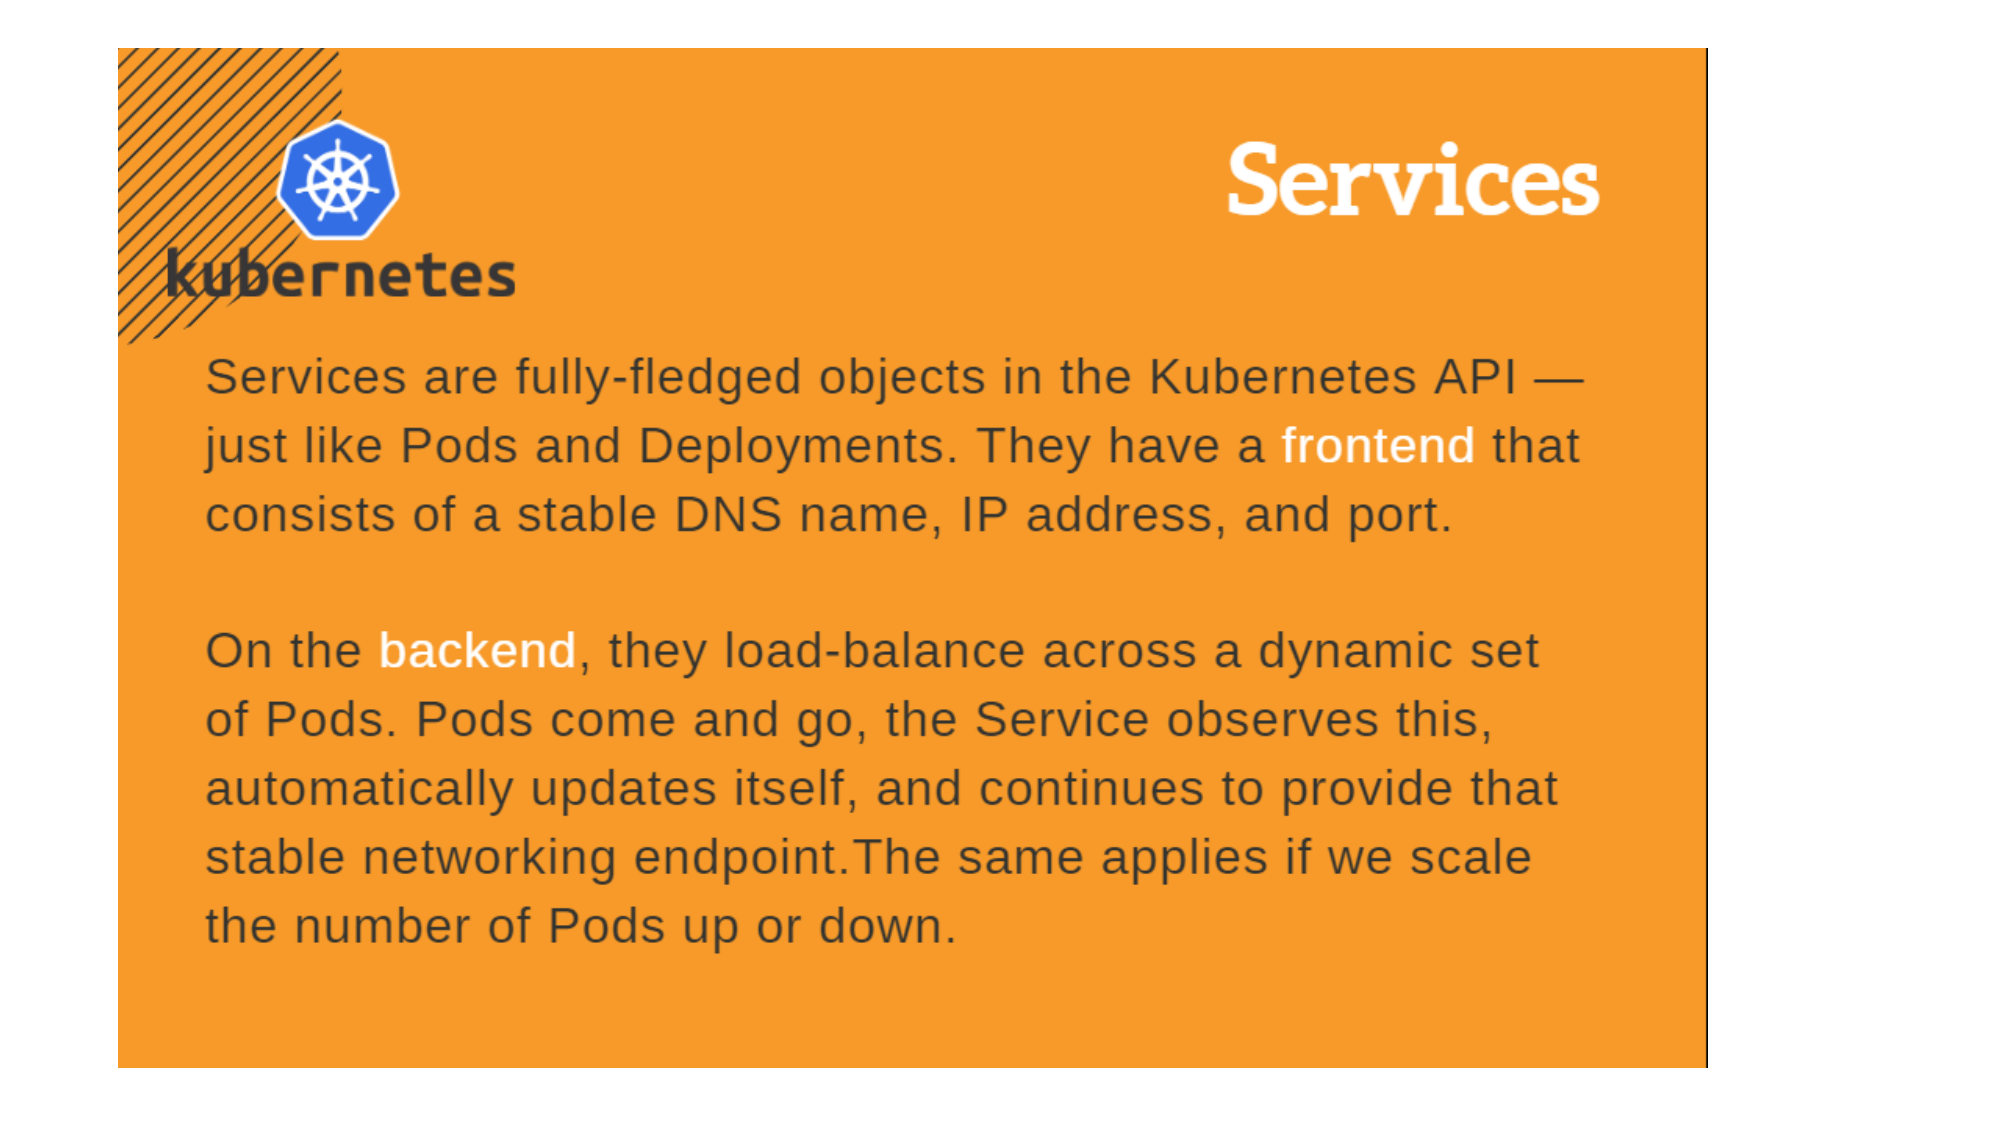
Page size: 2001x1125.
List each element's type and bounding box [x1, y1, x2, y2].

picture [118, 48, 1708, 1068]
